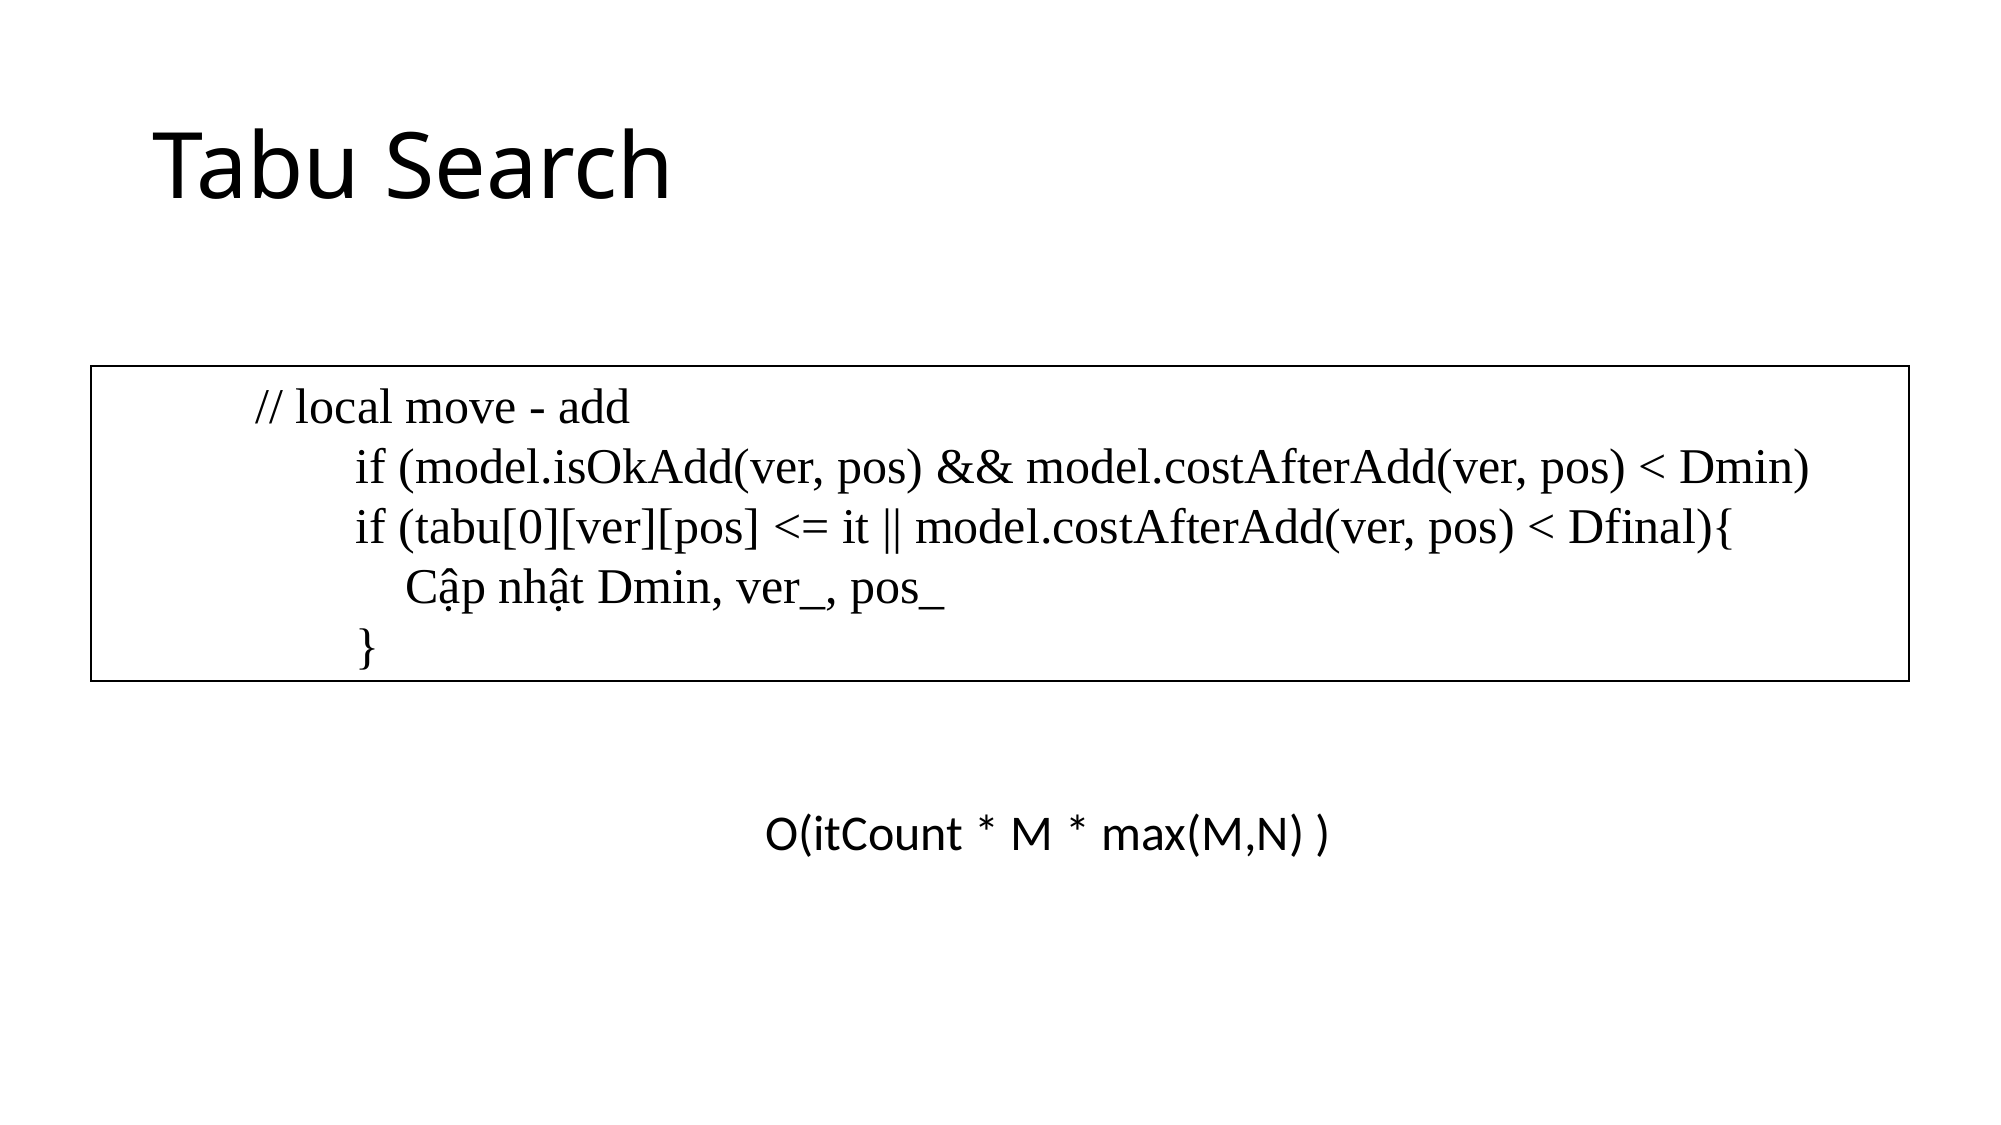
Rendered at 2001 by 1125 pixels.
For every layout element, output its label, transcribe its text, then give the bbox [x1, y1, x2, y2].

title Tabu Search [137, 59, 1863, 278]
text_box O(itCount * M * max(M,N) ) [750, 793, 1346, 869]
text_box // local move - add if (model.isOkAdd(ver, pos) && model.costAfterAdd(ver, pos) < Dmin) if (tabu[0][ver][pos] <= it || model.costAfterAdd(ver, pos) < Dfinal){ Cập nhật Dmin, ver_, pos_ } [90, 365, 1910, 682]
